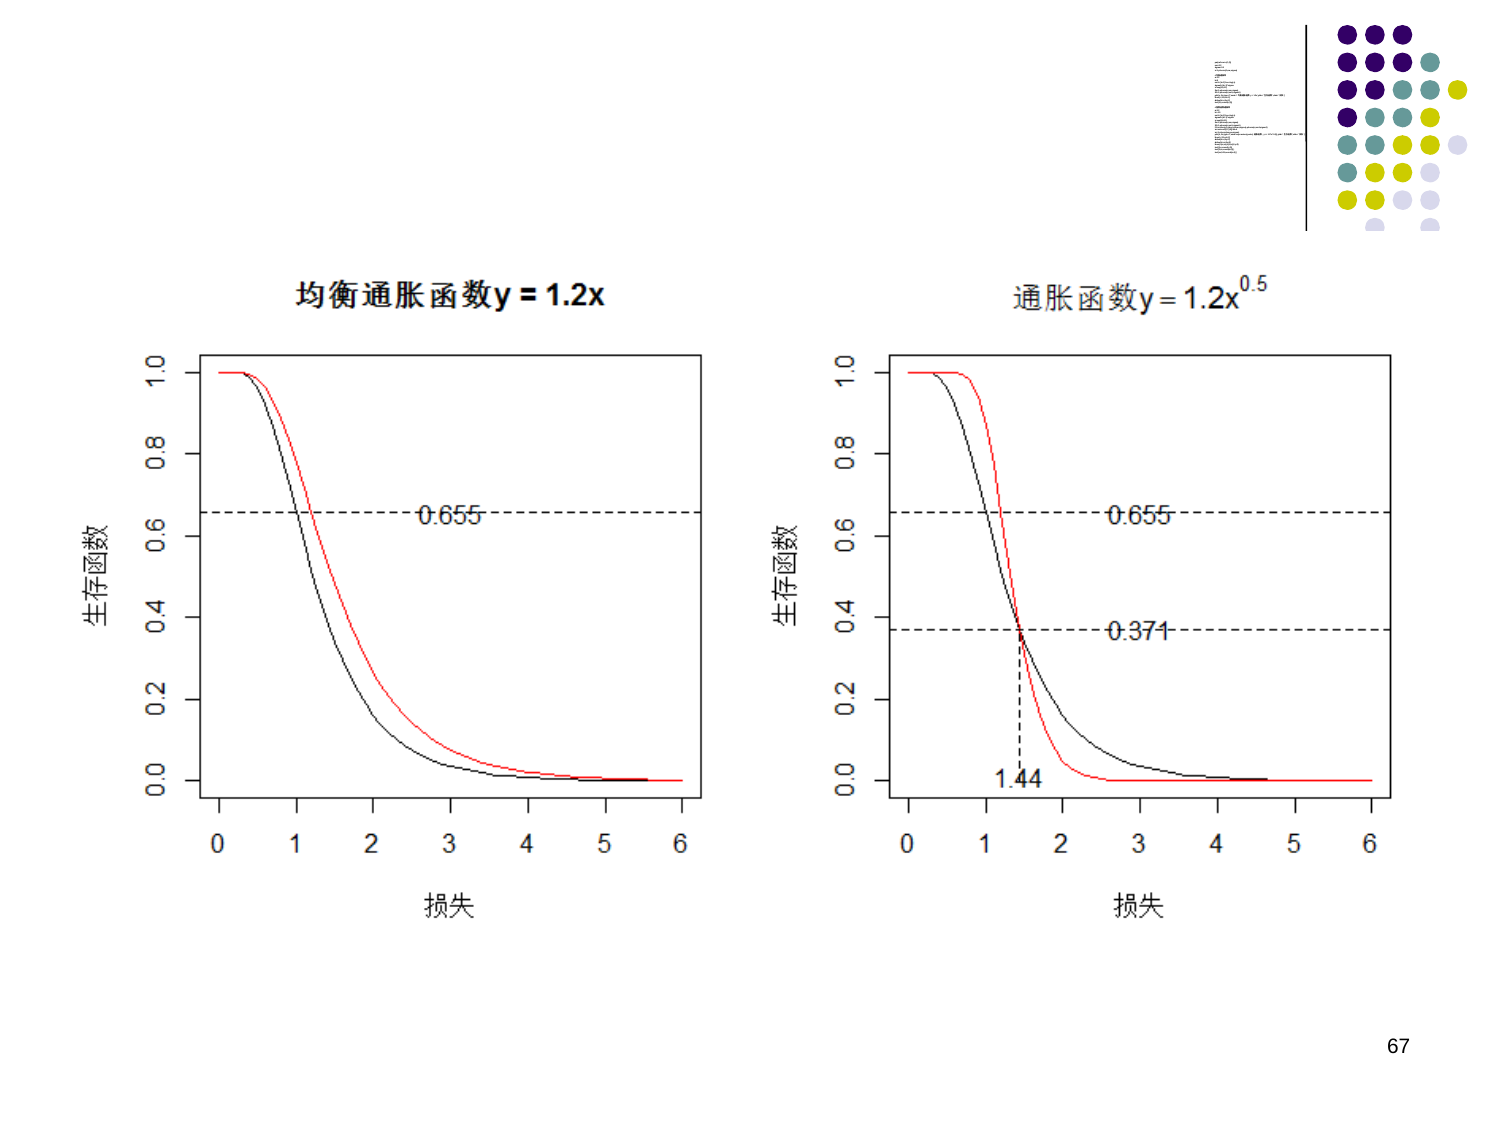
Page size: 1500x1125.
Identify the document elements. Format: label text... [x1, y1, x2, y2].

slide_number 67 [1074, 1025, 1425, 1100]
picture [76, 231, 1455, 953]
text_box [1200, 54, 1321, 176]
